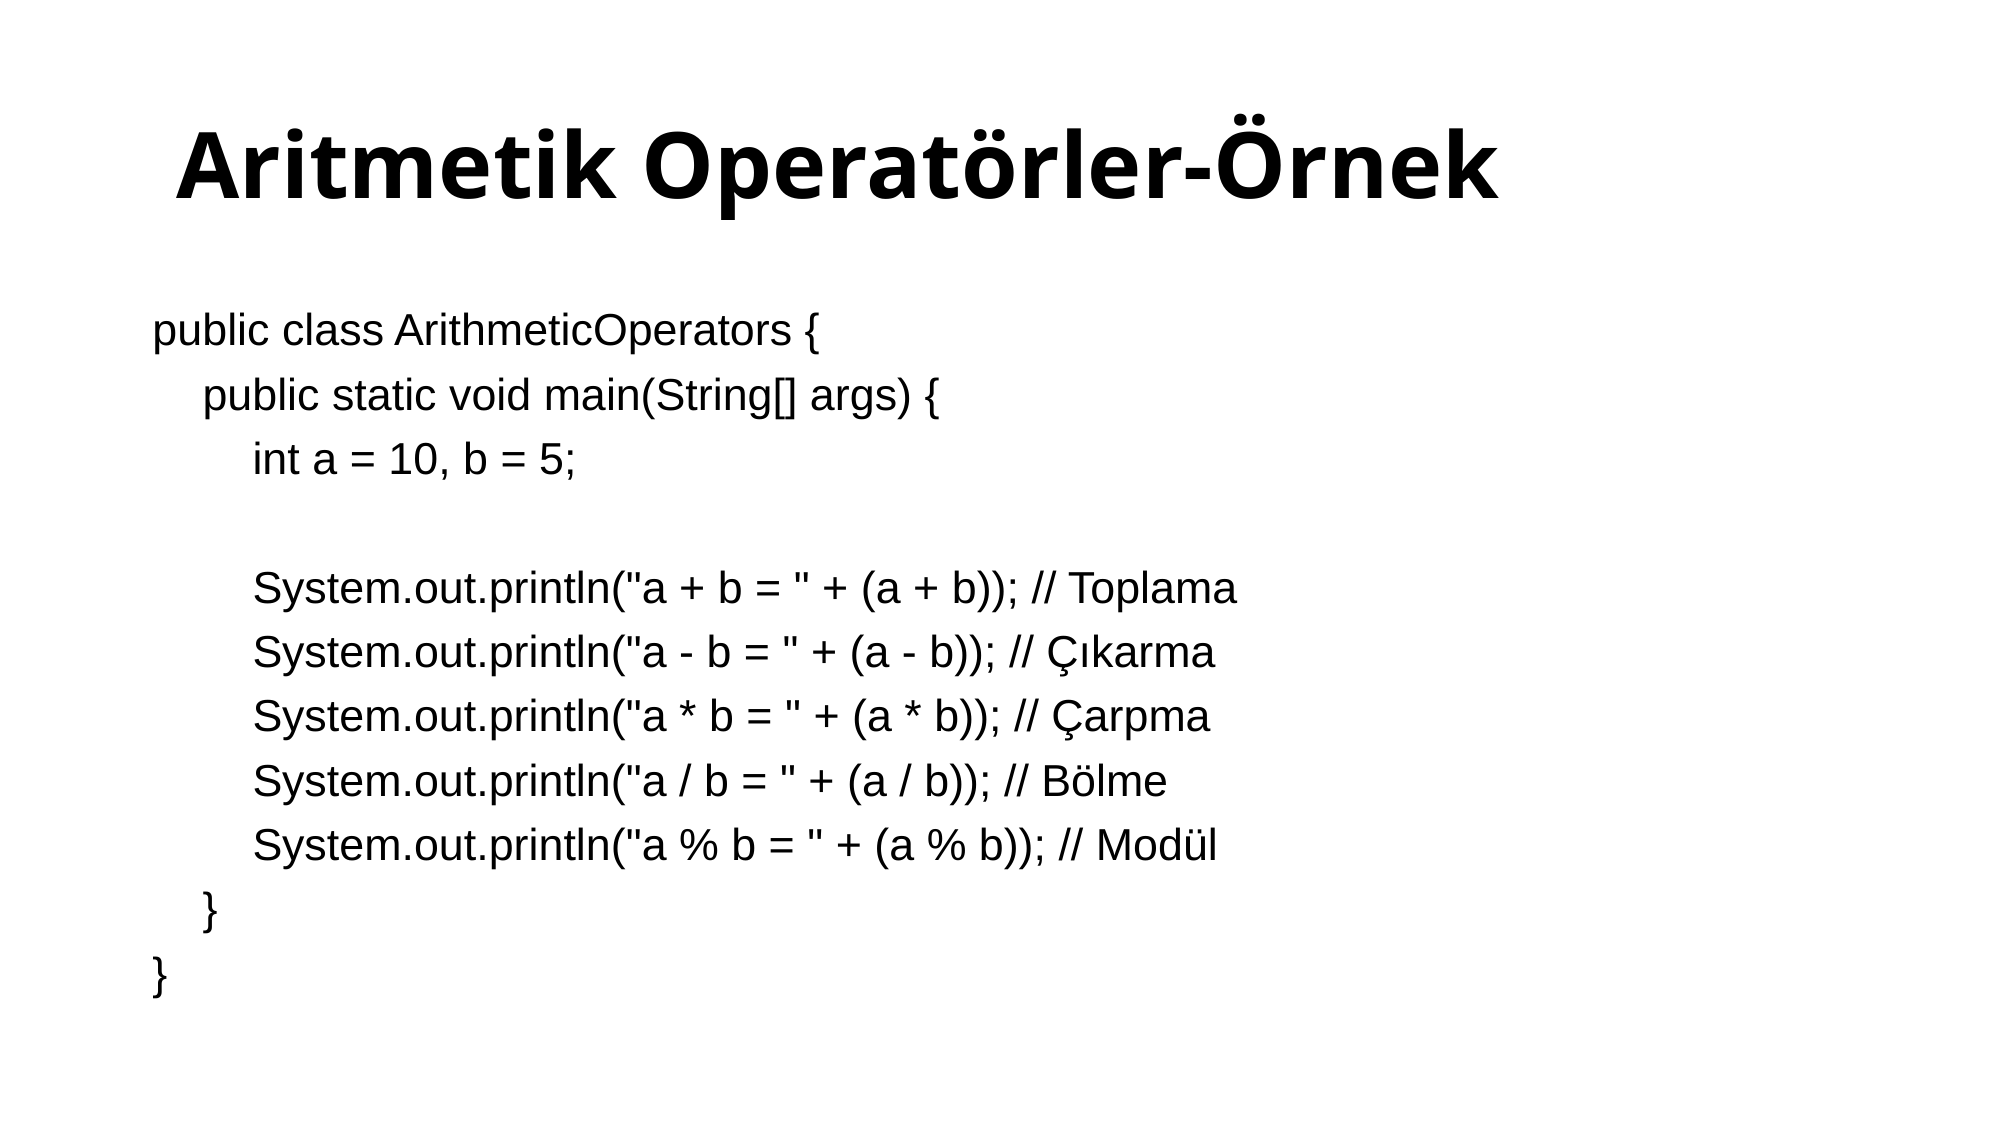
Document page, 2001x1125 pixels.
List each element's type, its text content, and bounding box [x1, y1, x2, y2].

title Aritmetik Operatörler-Örnek [137, 59, 1863, 278]
list public class ArithmeticOperators { public static void main(String[] args) { int a = 10, b = 5; System.out.println("a + b = " + (a + b)); // Toplama System.out.println("a - b = " + (a - b)); // Çıkarma System.out.println("a * b = " + (a * b)); // Çarpma System.out.println("a / b = " + (a / b)); // Bölme System.out.println("a % b = " + (a % b)); // Modül } } [137, 299, 1863, 1014]
